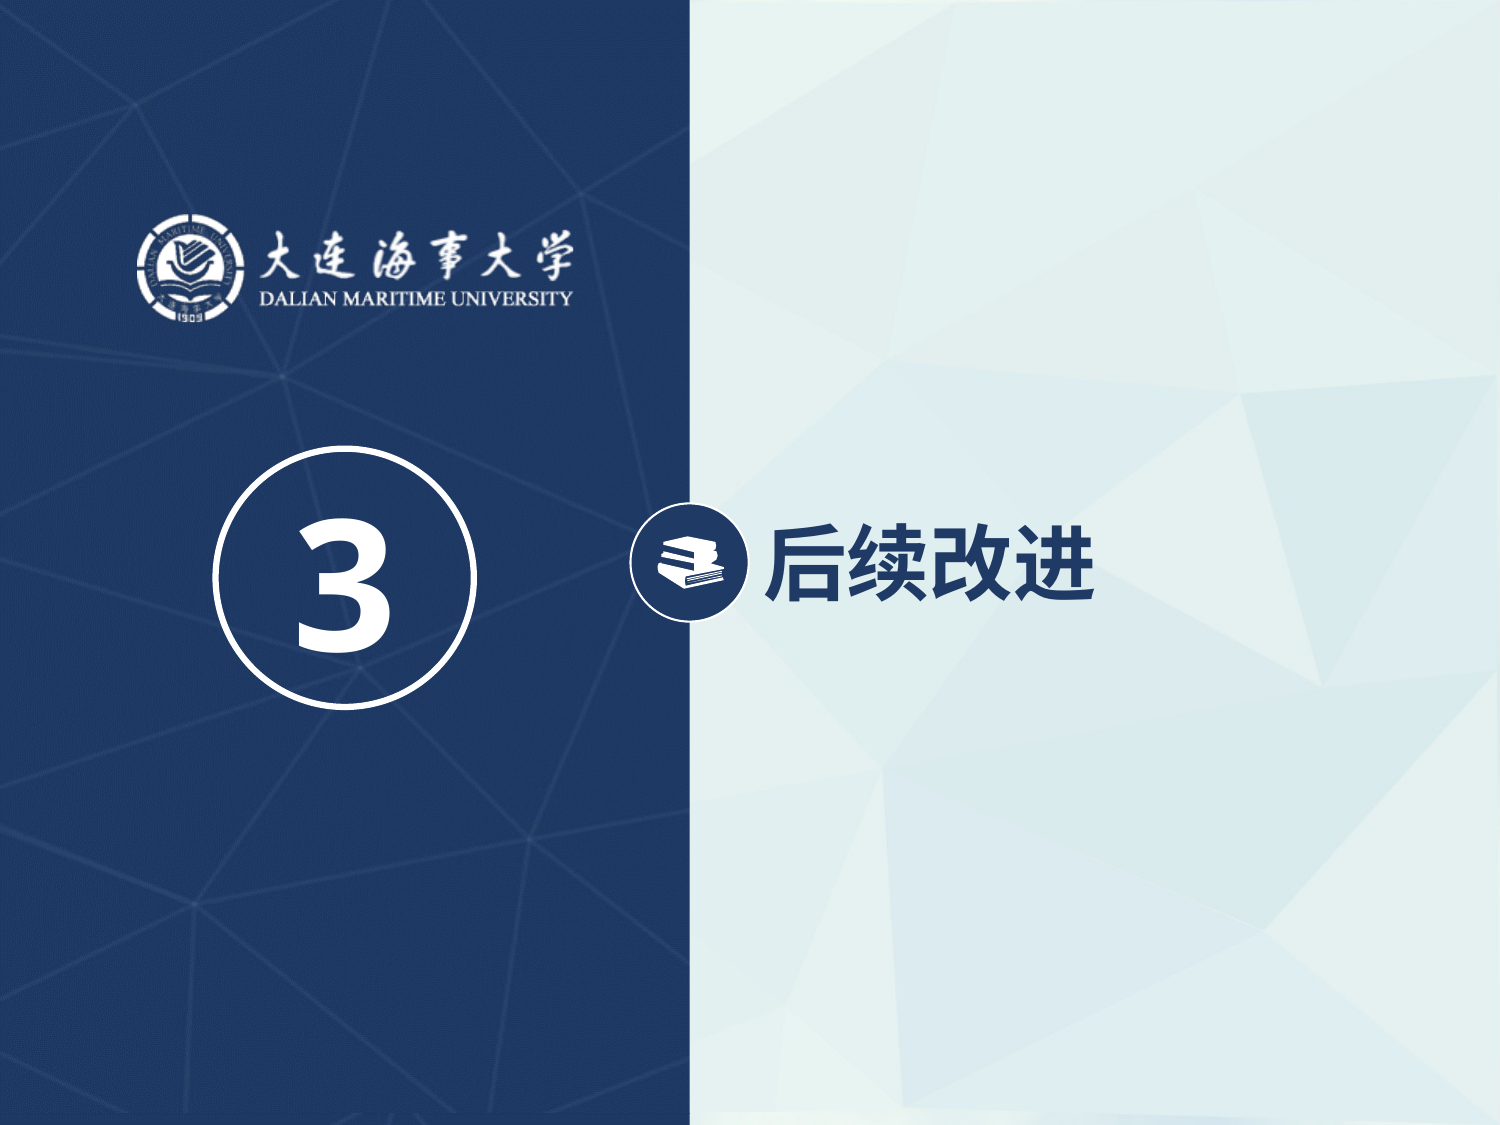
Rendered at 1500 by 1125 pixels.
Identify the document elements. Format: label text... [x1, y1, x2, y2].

text_box [0, 0, 691, 1125]
picture [136, 214, 591, 329]
picture [691, 0, 1500, 1125]
text_box 3 [214, 447, 475, 708]
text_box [630, 503, 749, 622]
text_box 后续改进 [749, 503, 1467, 619]
